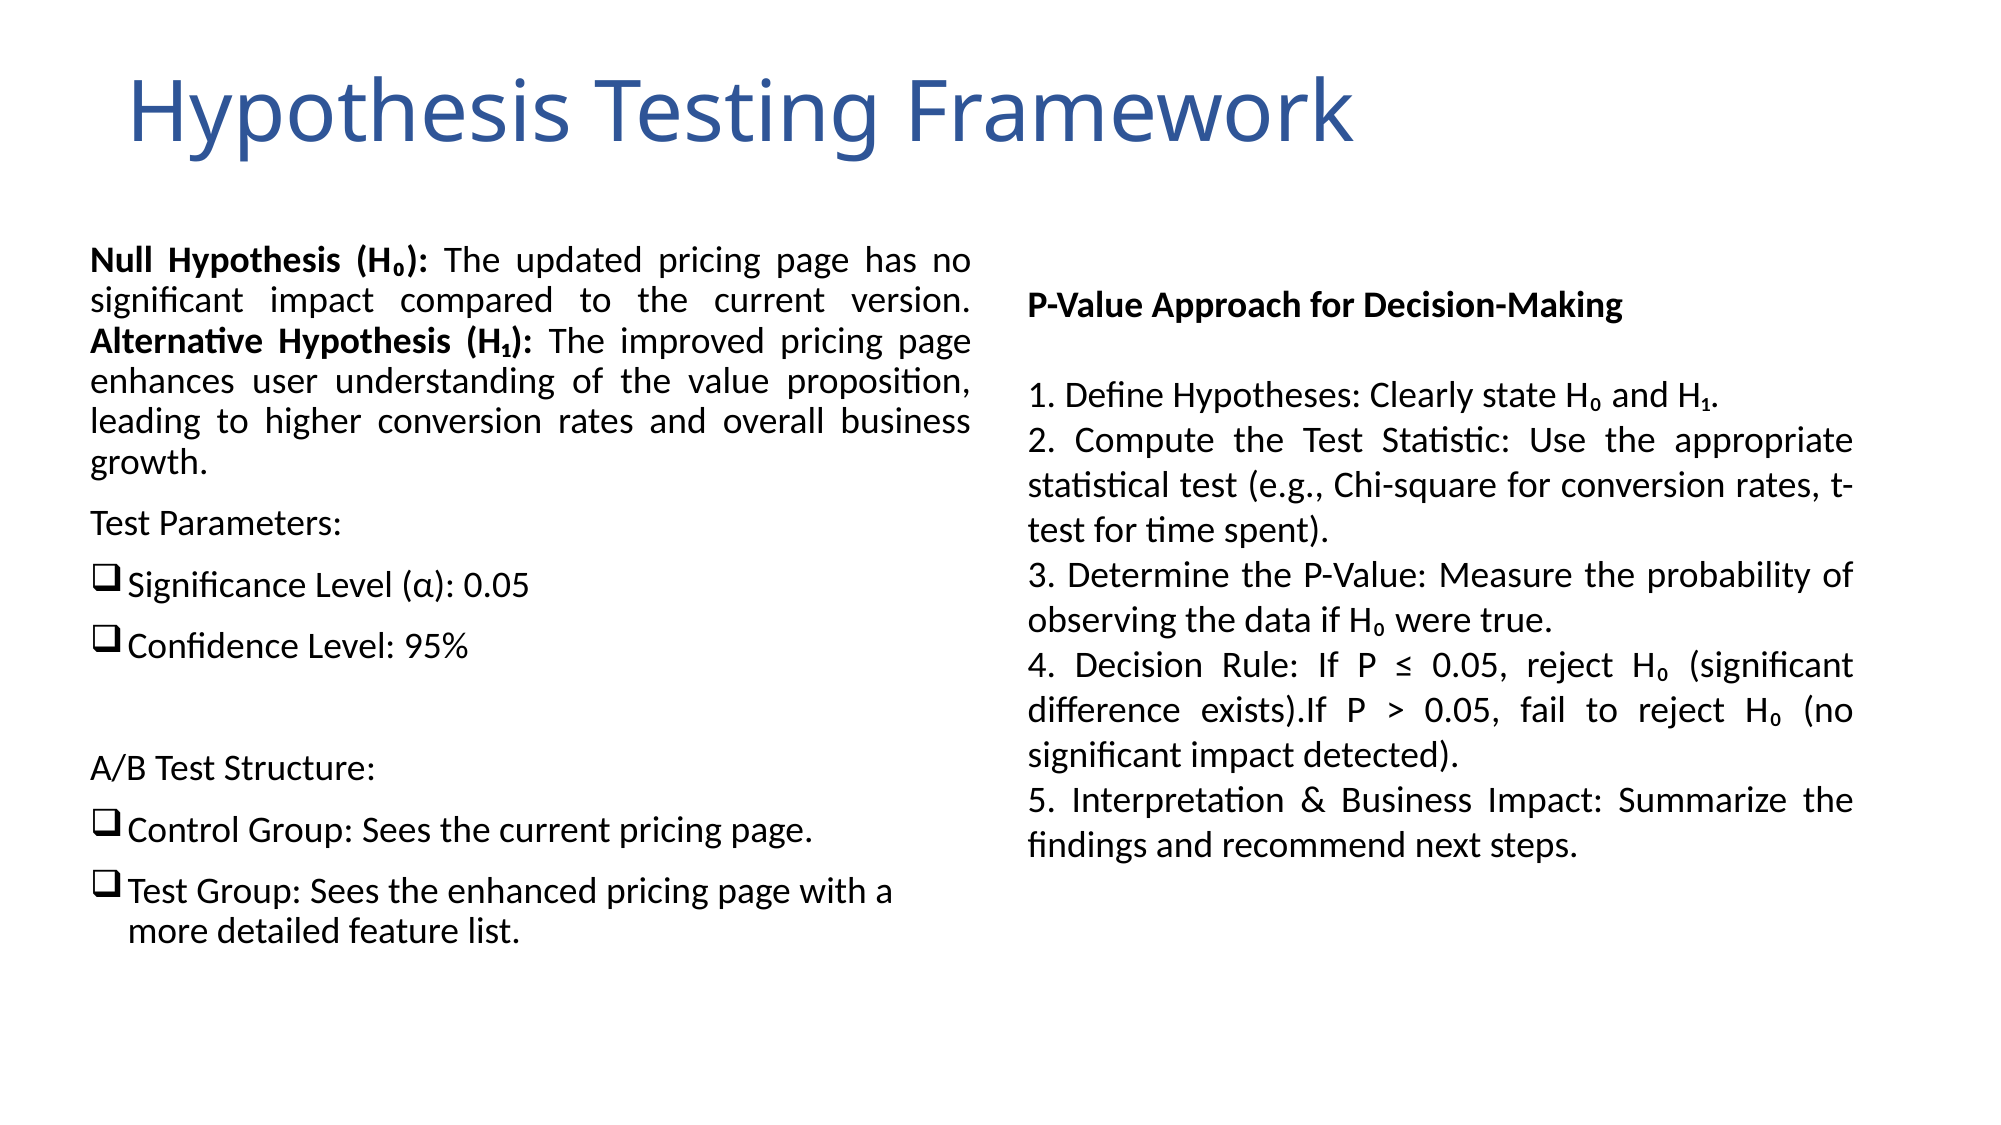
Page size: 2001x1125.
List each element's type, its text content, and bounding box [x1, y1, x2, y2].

text_box P-Value Approach for Decision-Making 1. Define Hypotheses: Clearly state H₀ and H₁. 2. Compute the Test Statistic: Use the appropriate statistical test (e.g., Chi-square for conversion rates, t-test for time spent). 3. Determine the P-Value: Measure the probability of observing the data if H₀ were true. 4. Decision Rule: If P ≤ 0.05, reject H₀ (significant difference exists).If P > 0.05, fail to reject H₀ (no significant impact detected). 5. Interpretation & Business Impact: Summarize the findings and recommend next steps. [1012, 272, 1870, 873]
list Null Hypothesis (H₀): The updated pricing page has no significant impact compared to the current version. Alternative Hypothesis (H₁): The improved pricing page enhances user understanding of the value proposition, leading to higher conversion rates and overall business growth. Test Parameters: Significance Level (α): 0.05 Confidence Level: 95% A/B Test Structure: Control Group: Sees the current pricing page. Test Group: Sees the enhanced pricing page with a more detailed feature list. [75, 232, 988, 1019]
title Hypothesis Testing Framework [111, 59, 1837, 168]
